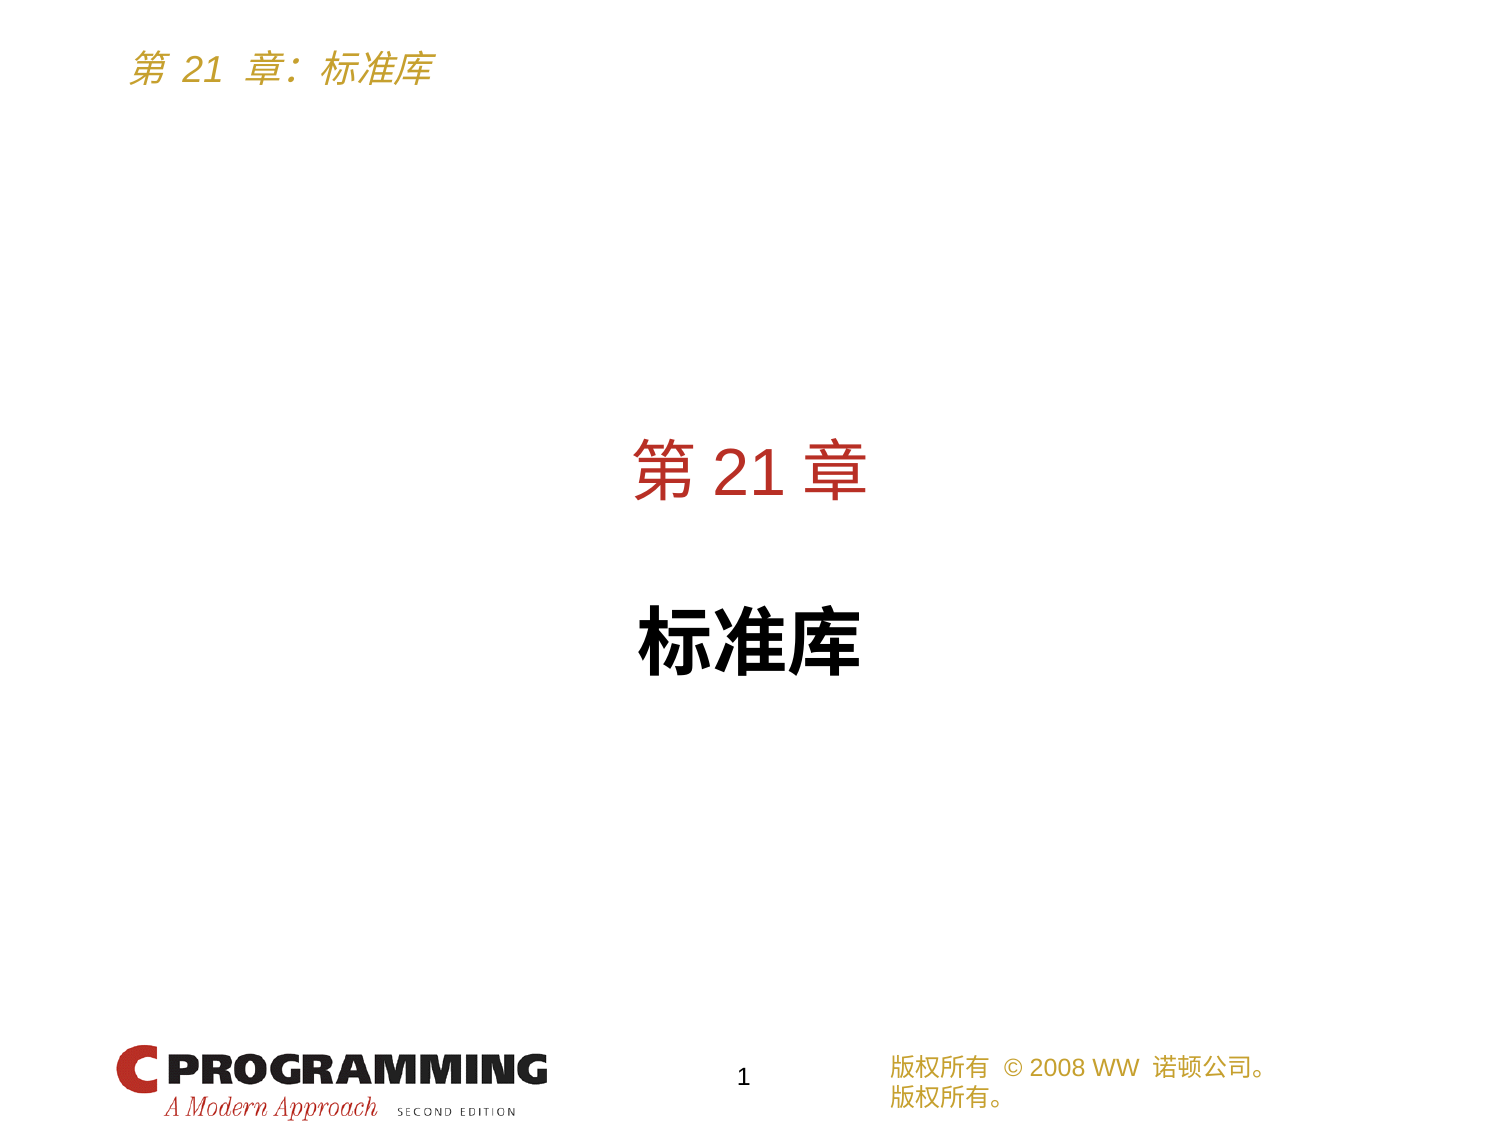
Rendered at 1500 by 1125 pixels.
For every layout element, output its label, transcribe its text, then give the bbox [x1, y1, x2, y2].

footer 版权所有 © 2008 WW 诺顿公司。 版权所有。 [874, 1043, 1388, 1119]
slide_number 1 [687, 1049, 801, 1101]
subtitle 标准库 [99, 587, 1400, 925]
title 第21章 [112, 375, 1388, 563]
picture [112, 1041, 550, 1123]
